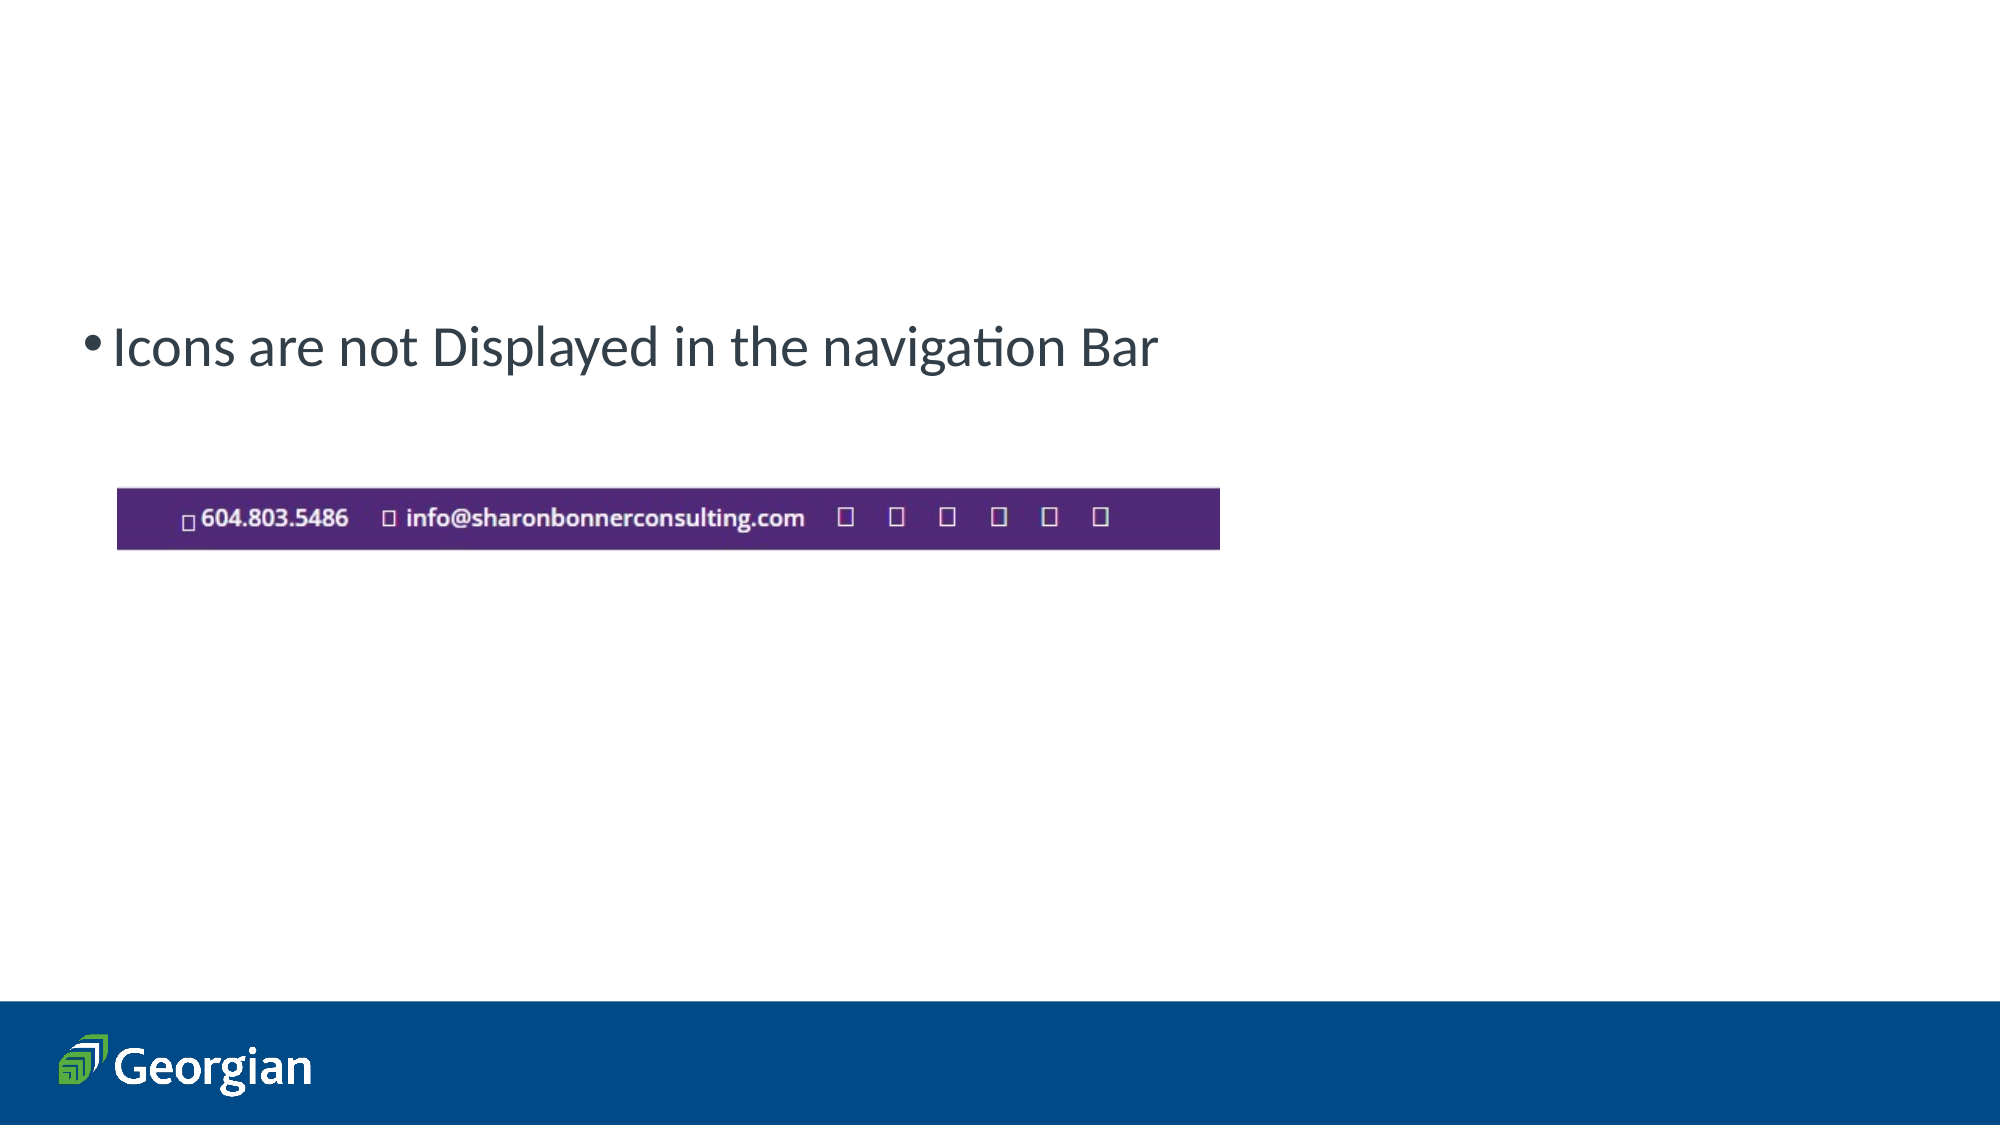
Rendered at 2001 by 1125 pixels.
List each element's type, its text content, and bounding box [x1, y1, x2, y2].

list Icons are not Displayed in the navigation Bar [82, 307, 1806, 1049]
picture [33, 1017, 336, 1122]
picture [117, 475, 1220, 566]
